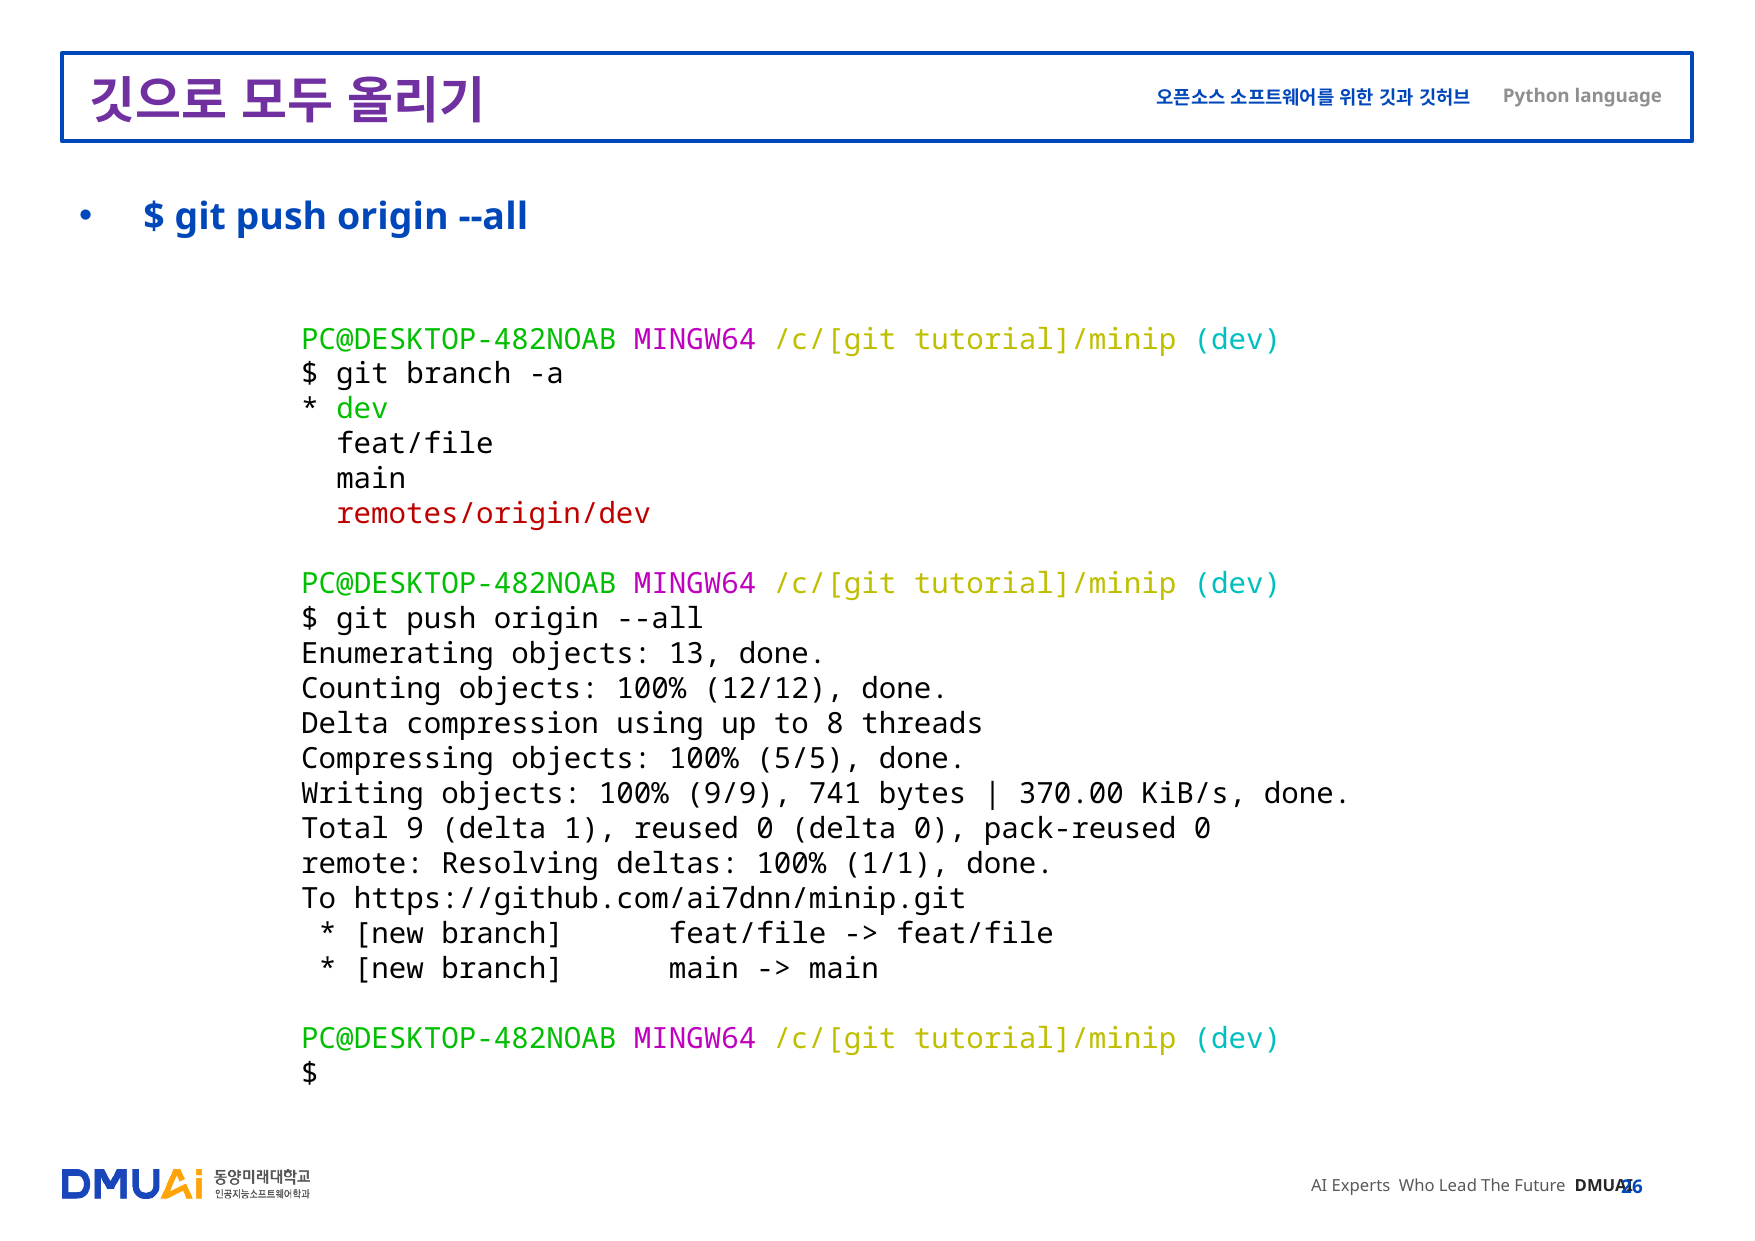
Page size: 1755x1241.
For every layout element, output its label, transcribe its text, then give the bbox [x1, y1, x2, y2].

list $ git push origin --all [62, 183, 1681, 1140]
text_box PC@DESKTOP-482NOAB MINGW64 /c/[git tutorial]/minip (dev) $ git branch -a * dev feat/file main remotes/origin/dev PC@DESKTOP-482NOAB MINGW64 /c/[git tutorial]/minip (dev) $ git push origin --all Enumerating objects: 13, done. Counting objects: 100% (12/12), done. Delta compression using up to 8 threads Compressing objects: 100% (5/5), done. Writing objects: 100% (9/9), 741 bytes | 370.00 KiB/s, done. Total 9 (delta 1), reused 0 (delta 0), pack-reused 0 remote: Resolving deltas: 100% (1/1), done. To https://github.com/ai7dnn/minip.git * [new branch] feat/file -> feat/file * [new branch] main -> main PC@DESKTOP-482NOAB MINGW64 /c/[git tutorial]/minip (dev) $ [286, 277, 1539, 1097]
title 깃으로 모두 올리기 [72, 69, 1055, 128]
picture [62, 1169, 310, 1199]
